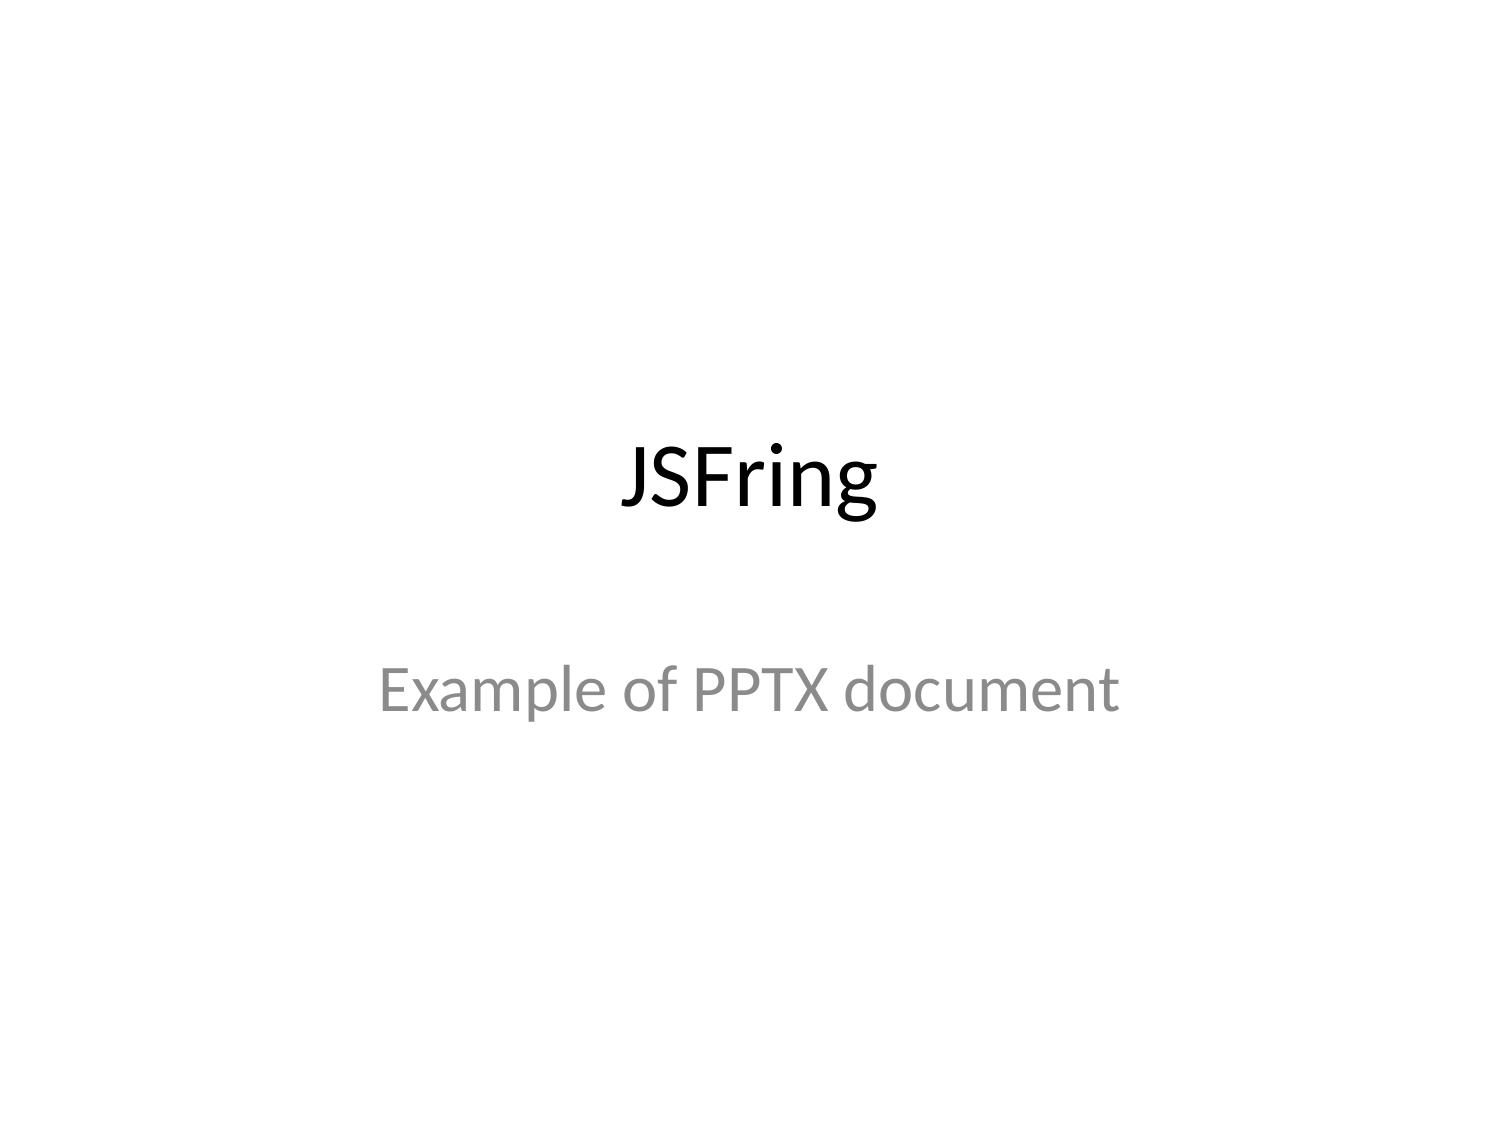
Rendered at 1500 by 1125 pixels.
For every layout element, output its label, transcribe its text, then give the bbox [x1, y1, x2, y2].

title JSFring [112, 349, 1388, 591]
subtitle Example of PPTX document [225, 637, 1275, 925]
